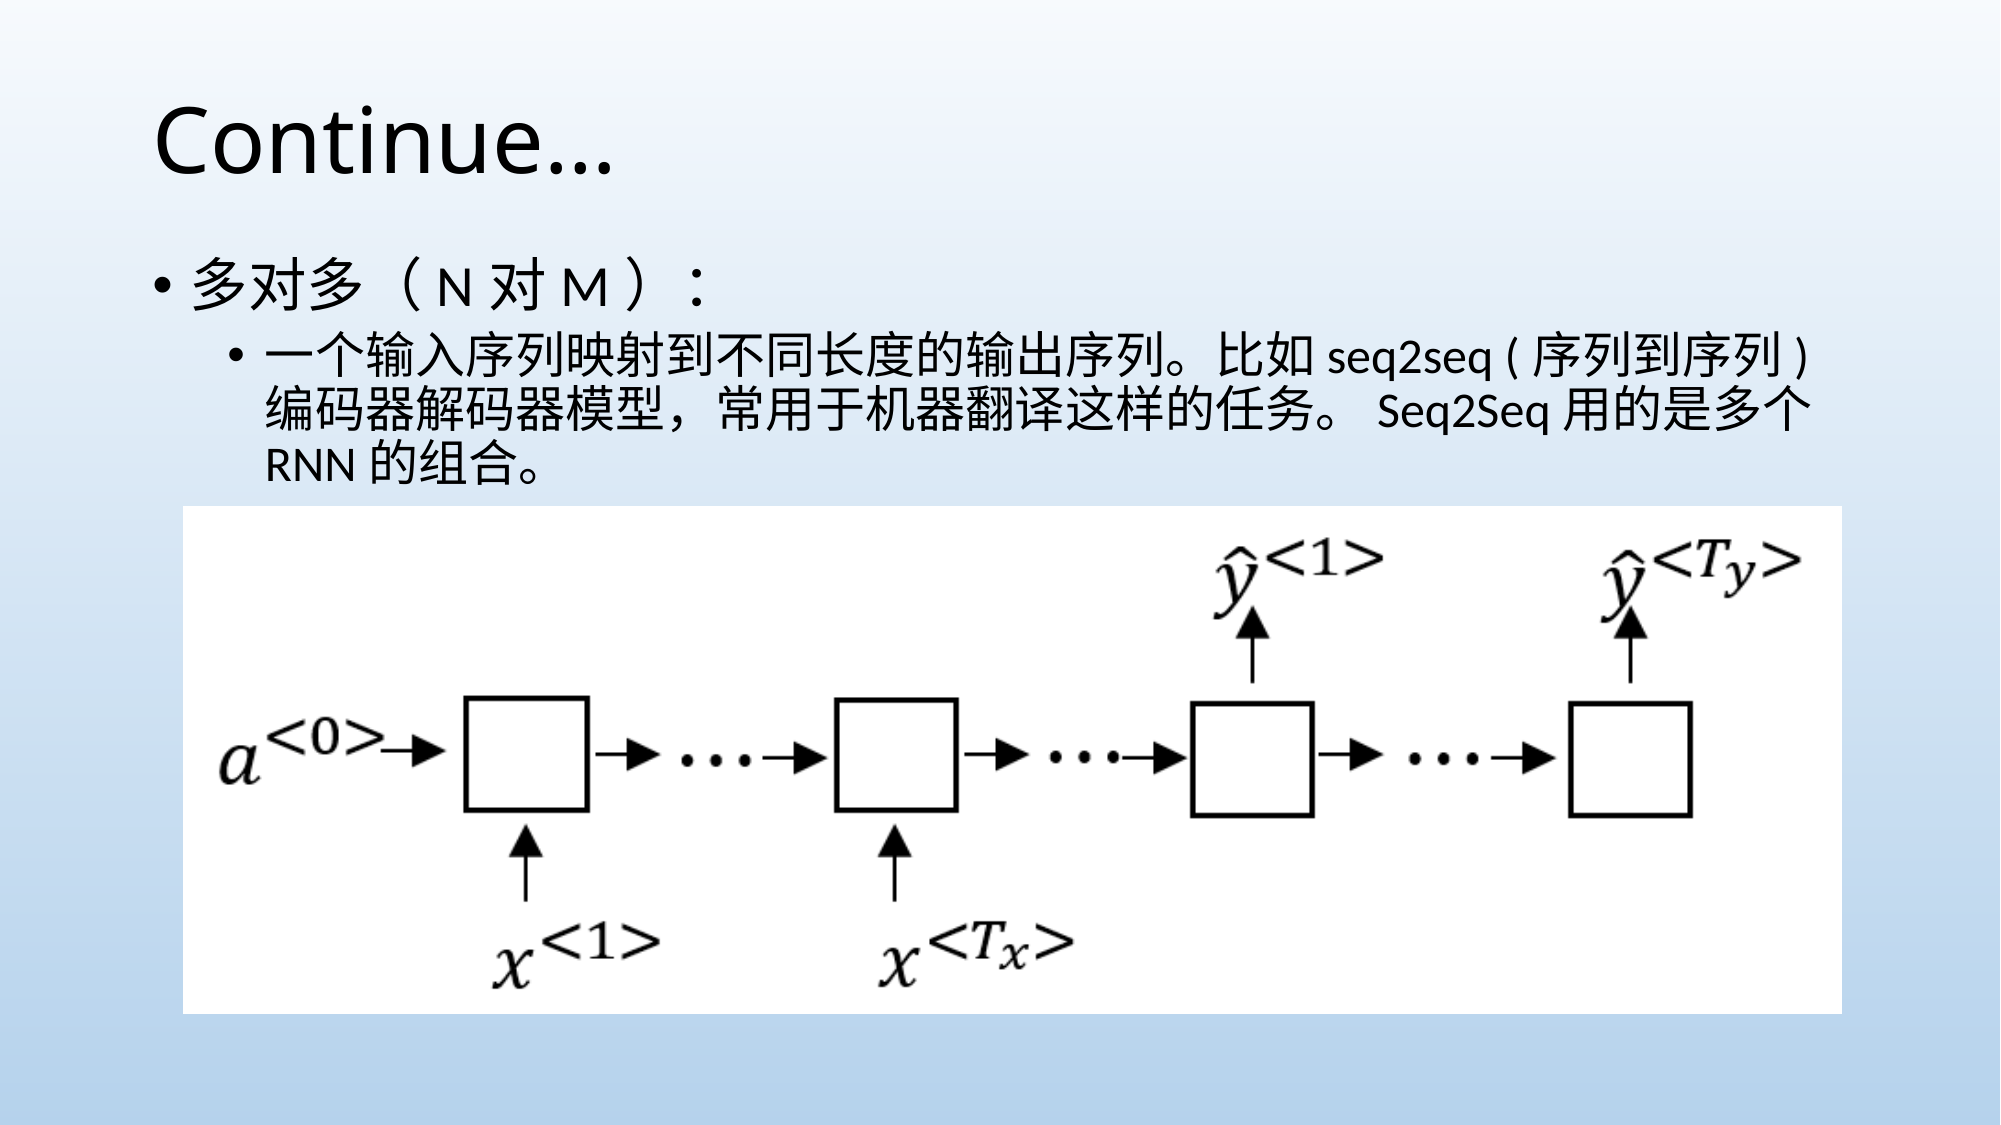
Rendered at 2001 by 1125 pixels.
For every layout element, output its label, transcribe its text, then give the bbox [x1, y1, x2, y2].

title Continue… [137, 59, 1863, 229]
list 多对多（N对M）： 一个输入序列映射到不同长度的输出序列。比如seq2seq (序列到序列) 编码器解码器模型，常用于机器翻译这样的任务。Seq2Seq用的是多个RNN的组合。 [137, 249, 1863, 1014]
picture [183, 506, 1842, 1014]
